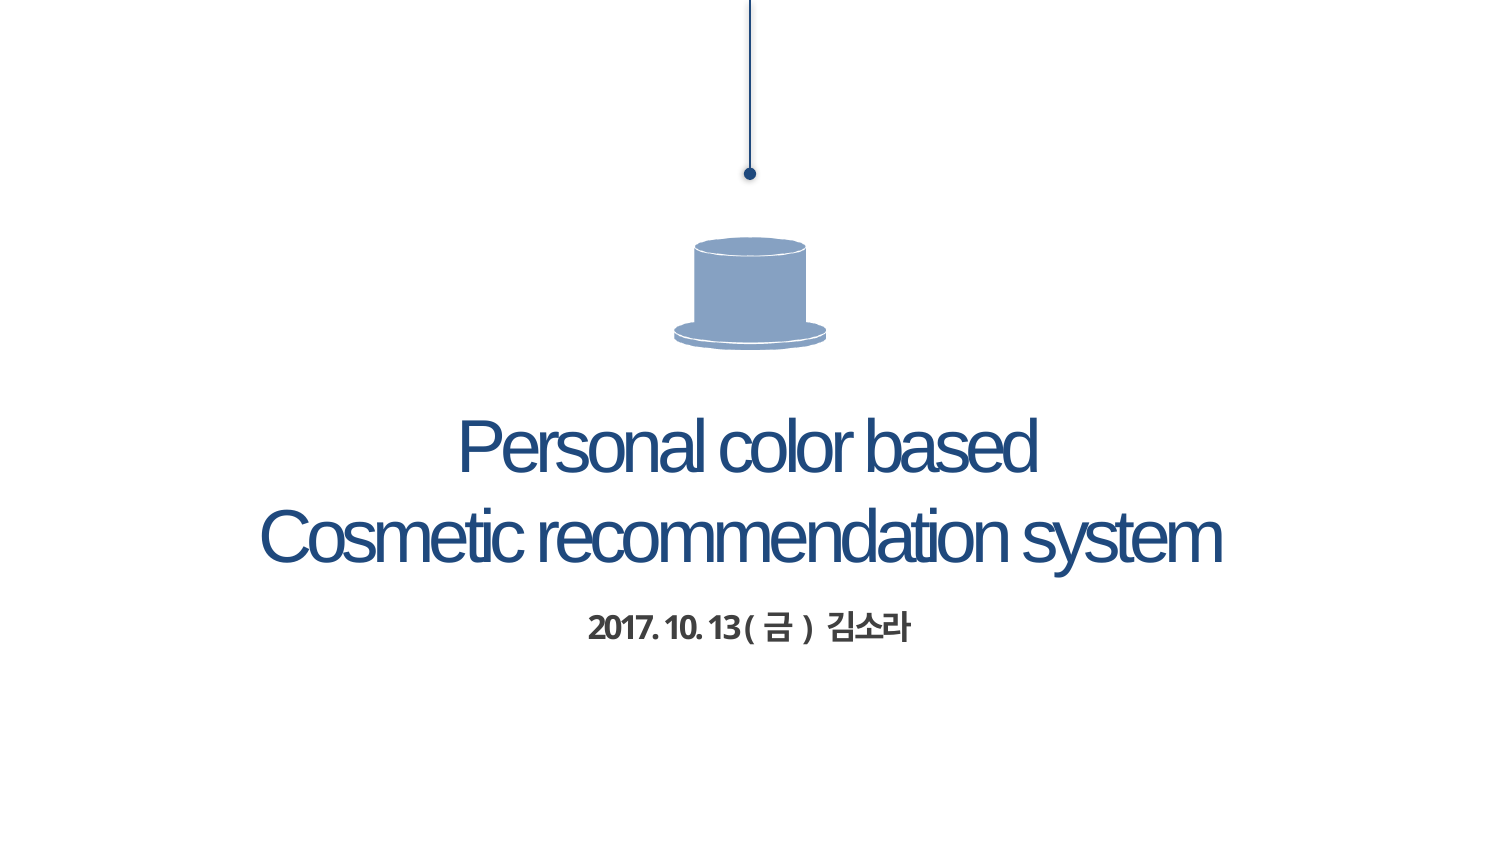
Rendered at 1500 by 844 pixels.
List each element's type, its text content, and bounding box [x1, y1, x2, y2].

picture [666, 232, 833, 354]
text_box Personal color based Cosmetic recommendation system [243, 390, 1257, 585]
text_box 2017. 10. 13 (금) 김소라 [573, 598, 927, 654]
